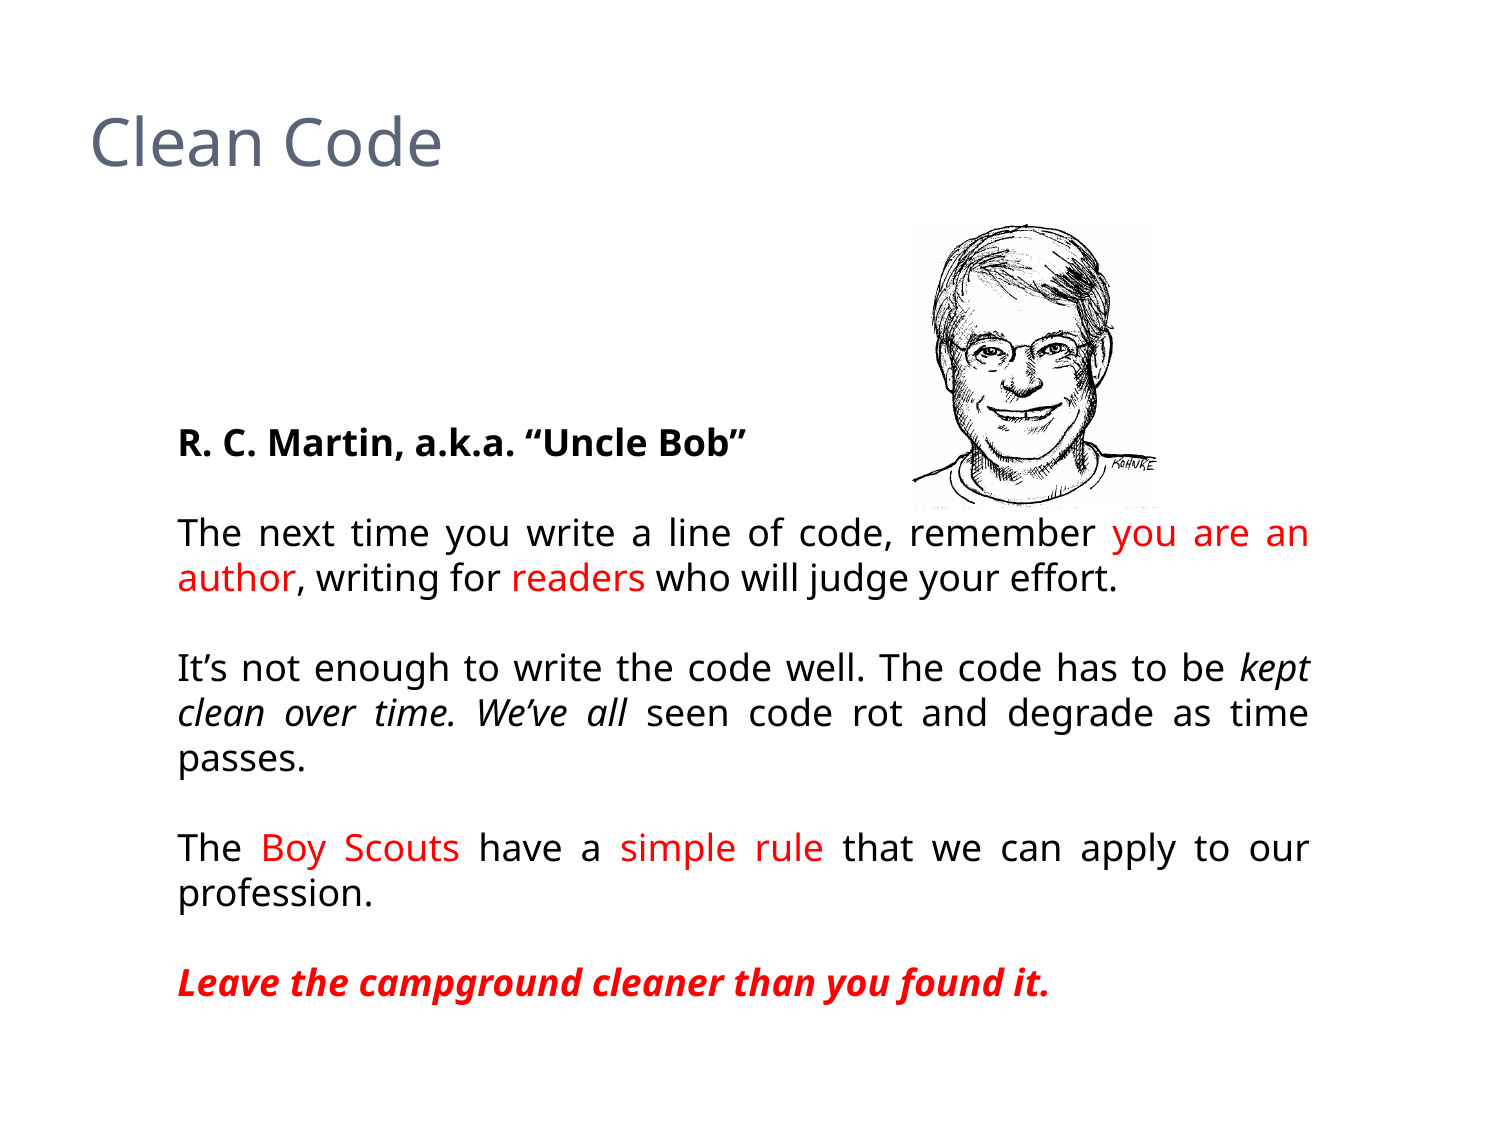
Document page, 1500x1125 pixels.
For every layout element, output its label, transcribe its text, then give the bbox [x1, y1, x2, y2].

picture [912, 224, 1157, 508]
text_box R. C. Martin, a.k.a. “Uncle Bob” The next time you write a line of code, remember you are an author, writing for readers who will judge your effort. It’s not enough to write the code well. The code has to be kept clean over time. We’ve all seen code rot and degrade as time passes. The Boy Scouts have a simple rule that we can apply to our profession. Leave the campground cleaner than you found it. [162, 411, 1325, 1011]
title Clean Code [75, 37, 1425, 188]
